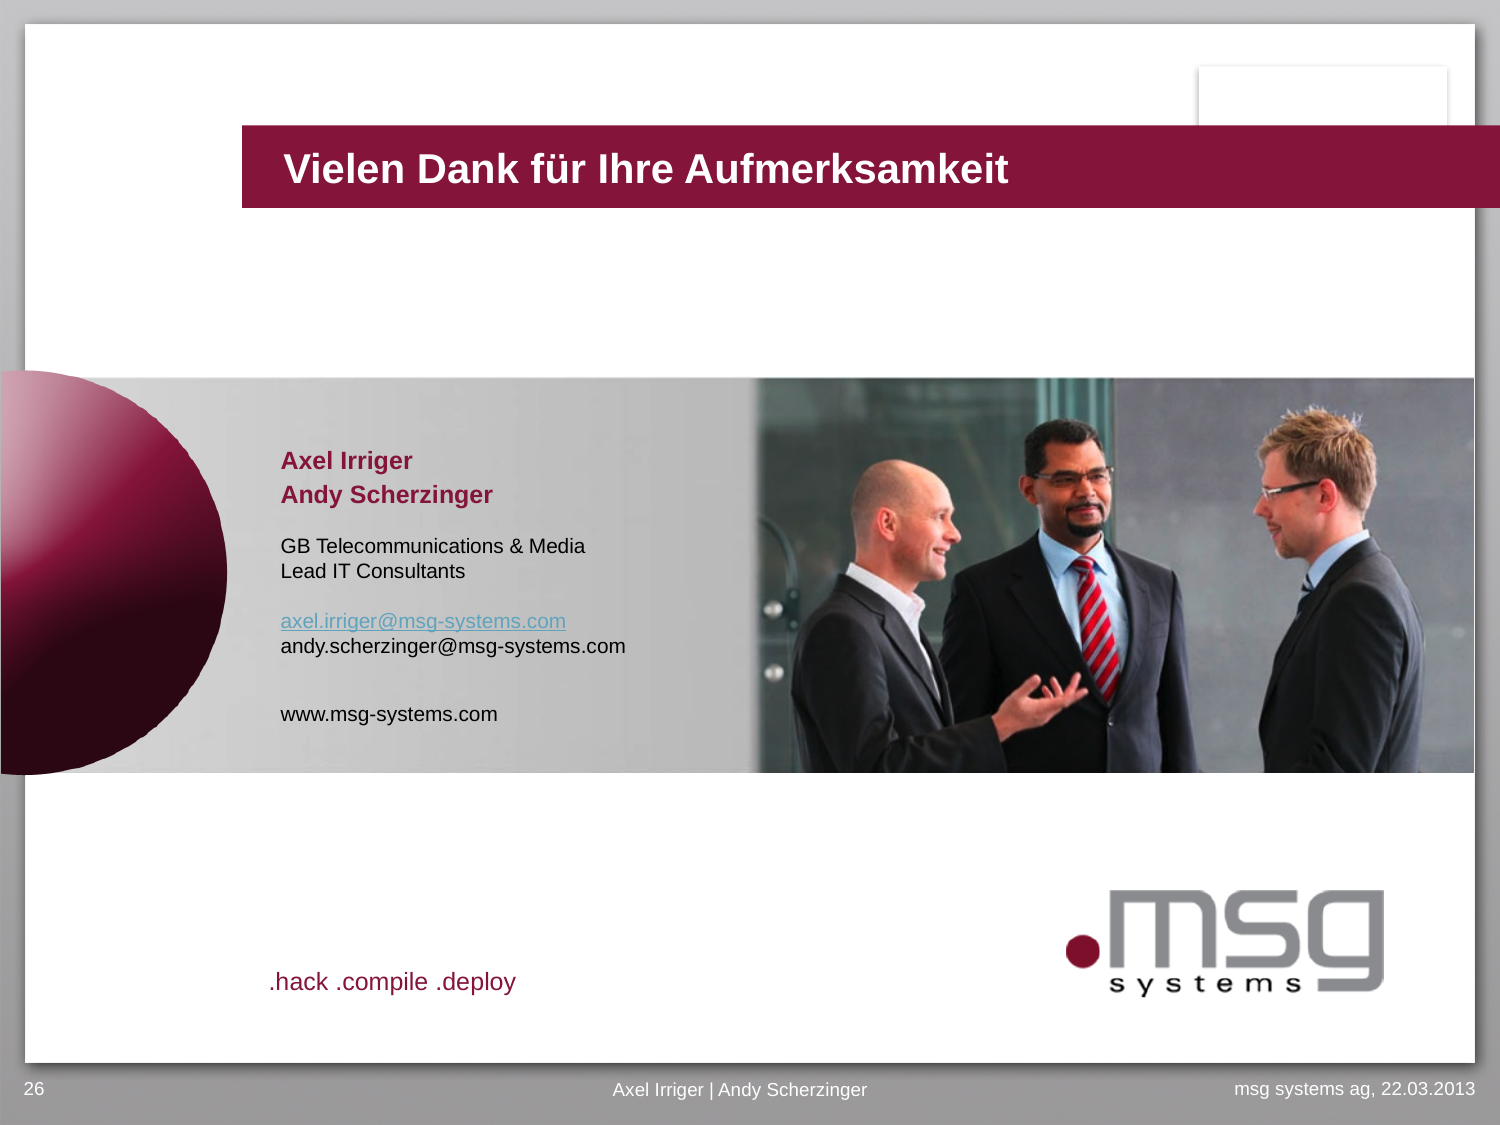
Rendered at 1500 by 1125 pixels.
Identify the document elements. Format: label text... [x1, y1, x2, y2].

footer Axel Irriger | Andy Scherzinger [434, 1058, 1046, 1119]
picture [0, 0, 1500, 1125]
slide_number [1057, 1058, 1491, 1118]
slide_number 26 [8, 1058, 104, 1118]
text_box .hack .compile .deploy [253, 957, 727, 1003]
text_box Axel Irriger Andy Scherzinger GB Telecommunications & Media Lead IT Consultants axel.irriger@msg-systems.com andy.scherzinger@msg-systems.com www.msg-systems.com [265, 388, 727, 778]
